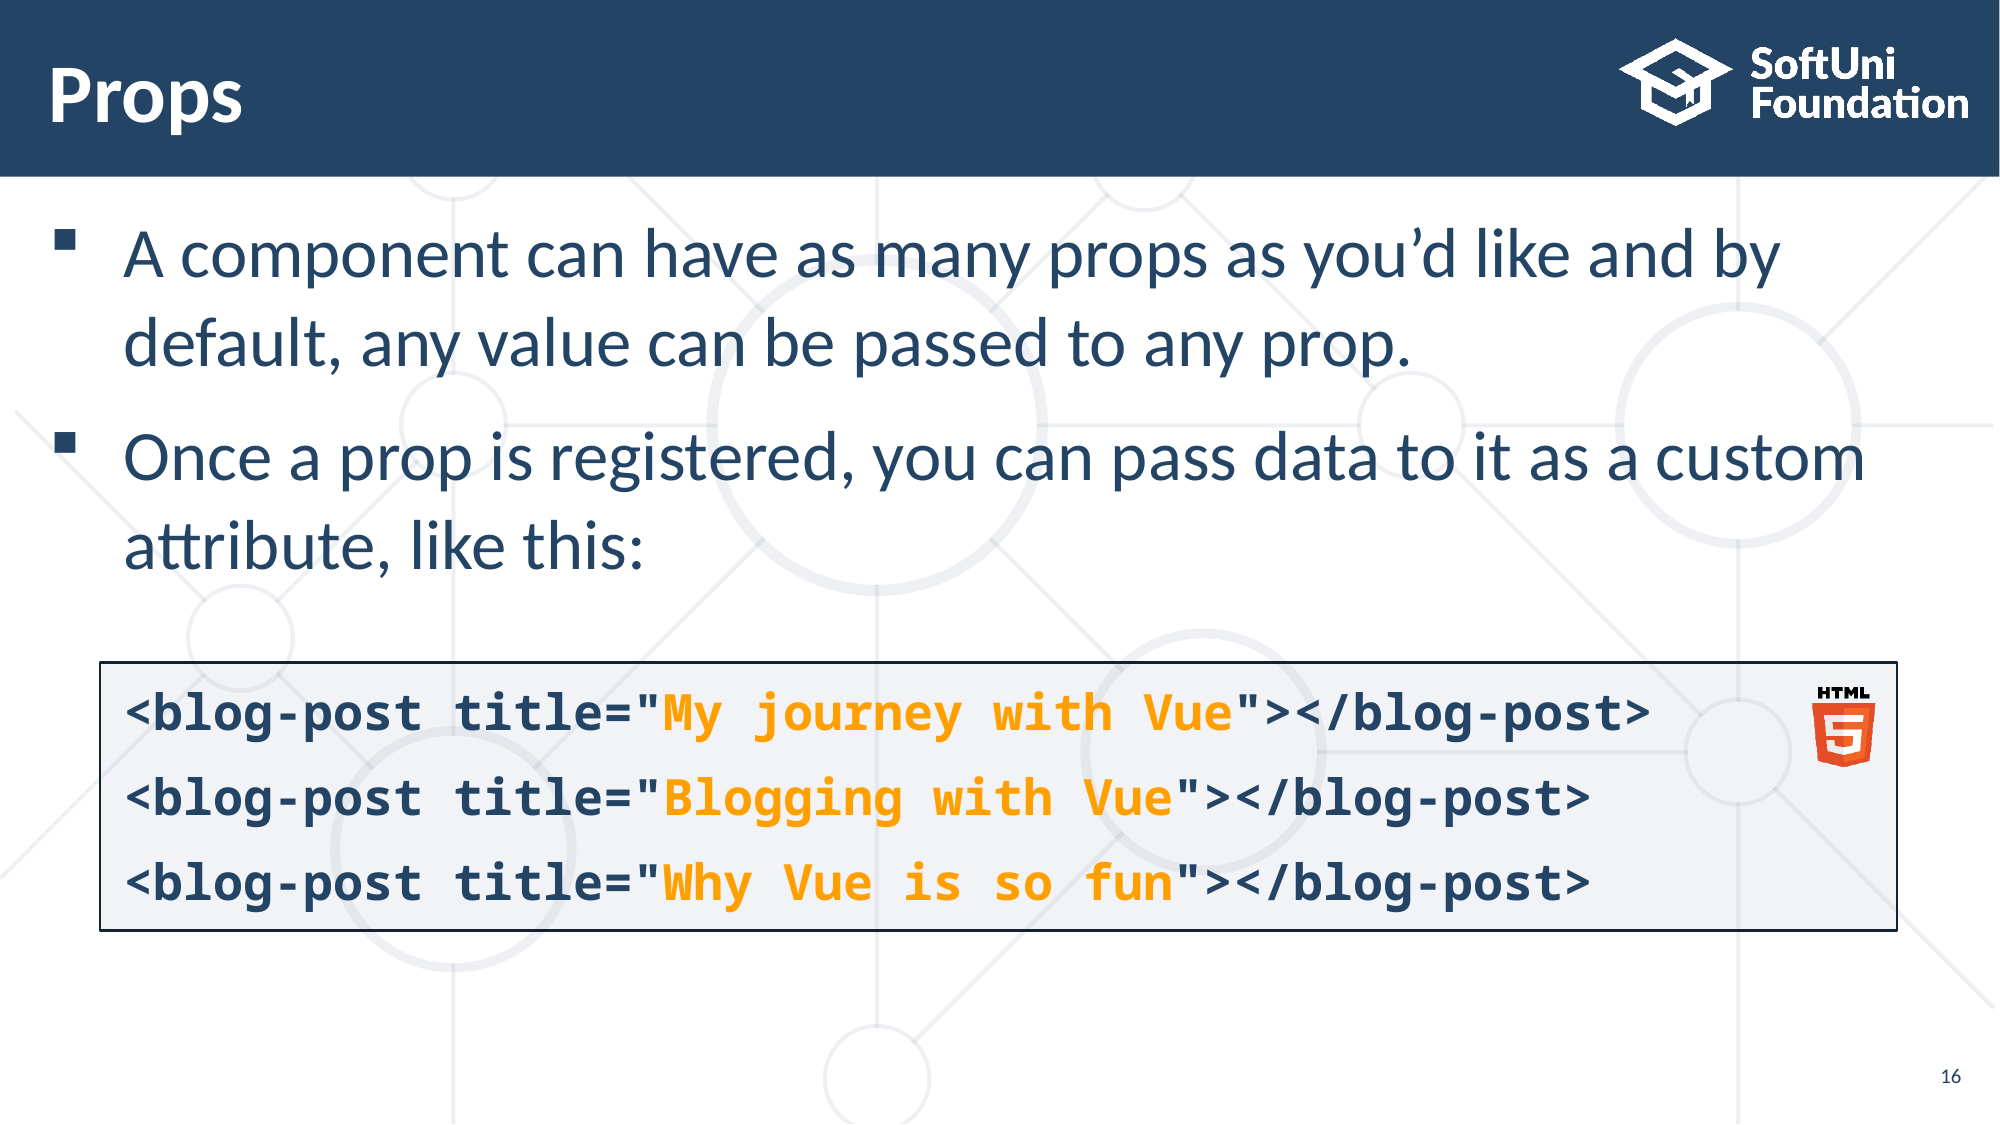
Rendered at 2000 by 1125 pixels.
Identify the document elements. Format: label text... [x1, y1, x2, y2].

picture [1618, 38, 1968, 126]
list <blog-post title="My journey with Vue"></blog-post> <blog-post title="Blogging with Vue"></blog-post> <blog-post title="Why Vue is so fun"></blog-post> [99, 661, 1898, 932]
list A component can have as many props as you’d like and by default, any value can be passed to any prop. Once a prop is registered, you can pass data to it as a custom attribute, like this: [31, 196, 1969, 1047]
picture [1799, 687, 1888, 767]
slide_number 16 [1896, 1049, 1968, 1101]
title Props [31, 16, 1591, 162]
